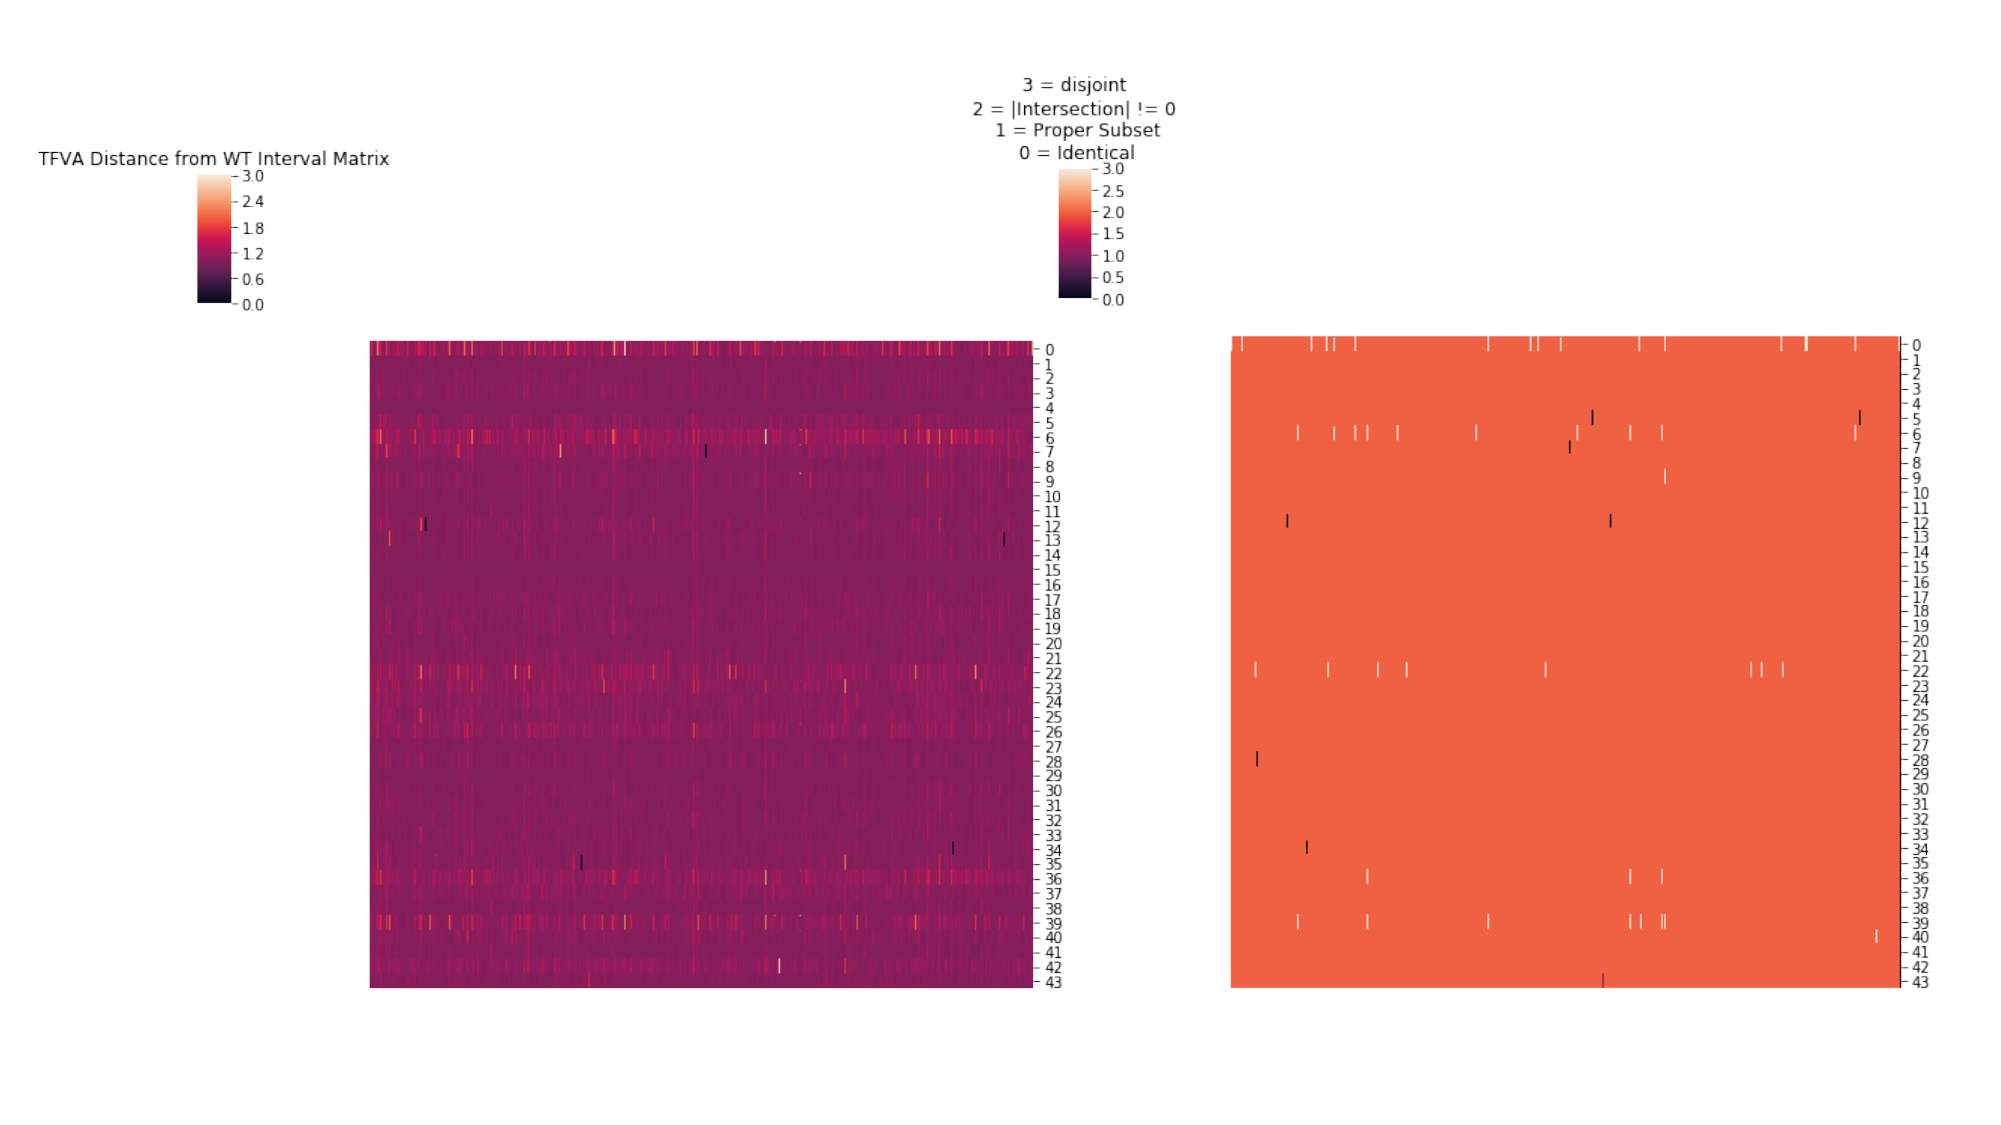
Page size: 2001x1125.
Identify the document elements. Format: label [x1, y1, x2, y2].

picture [27, 65, 1941, 1005]
